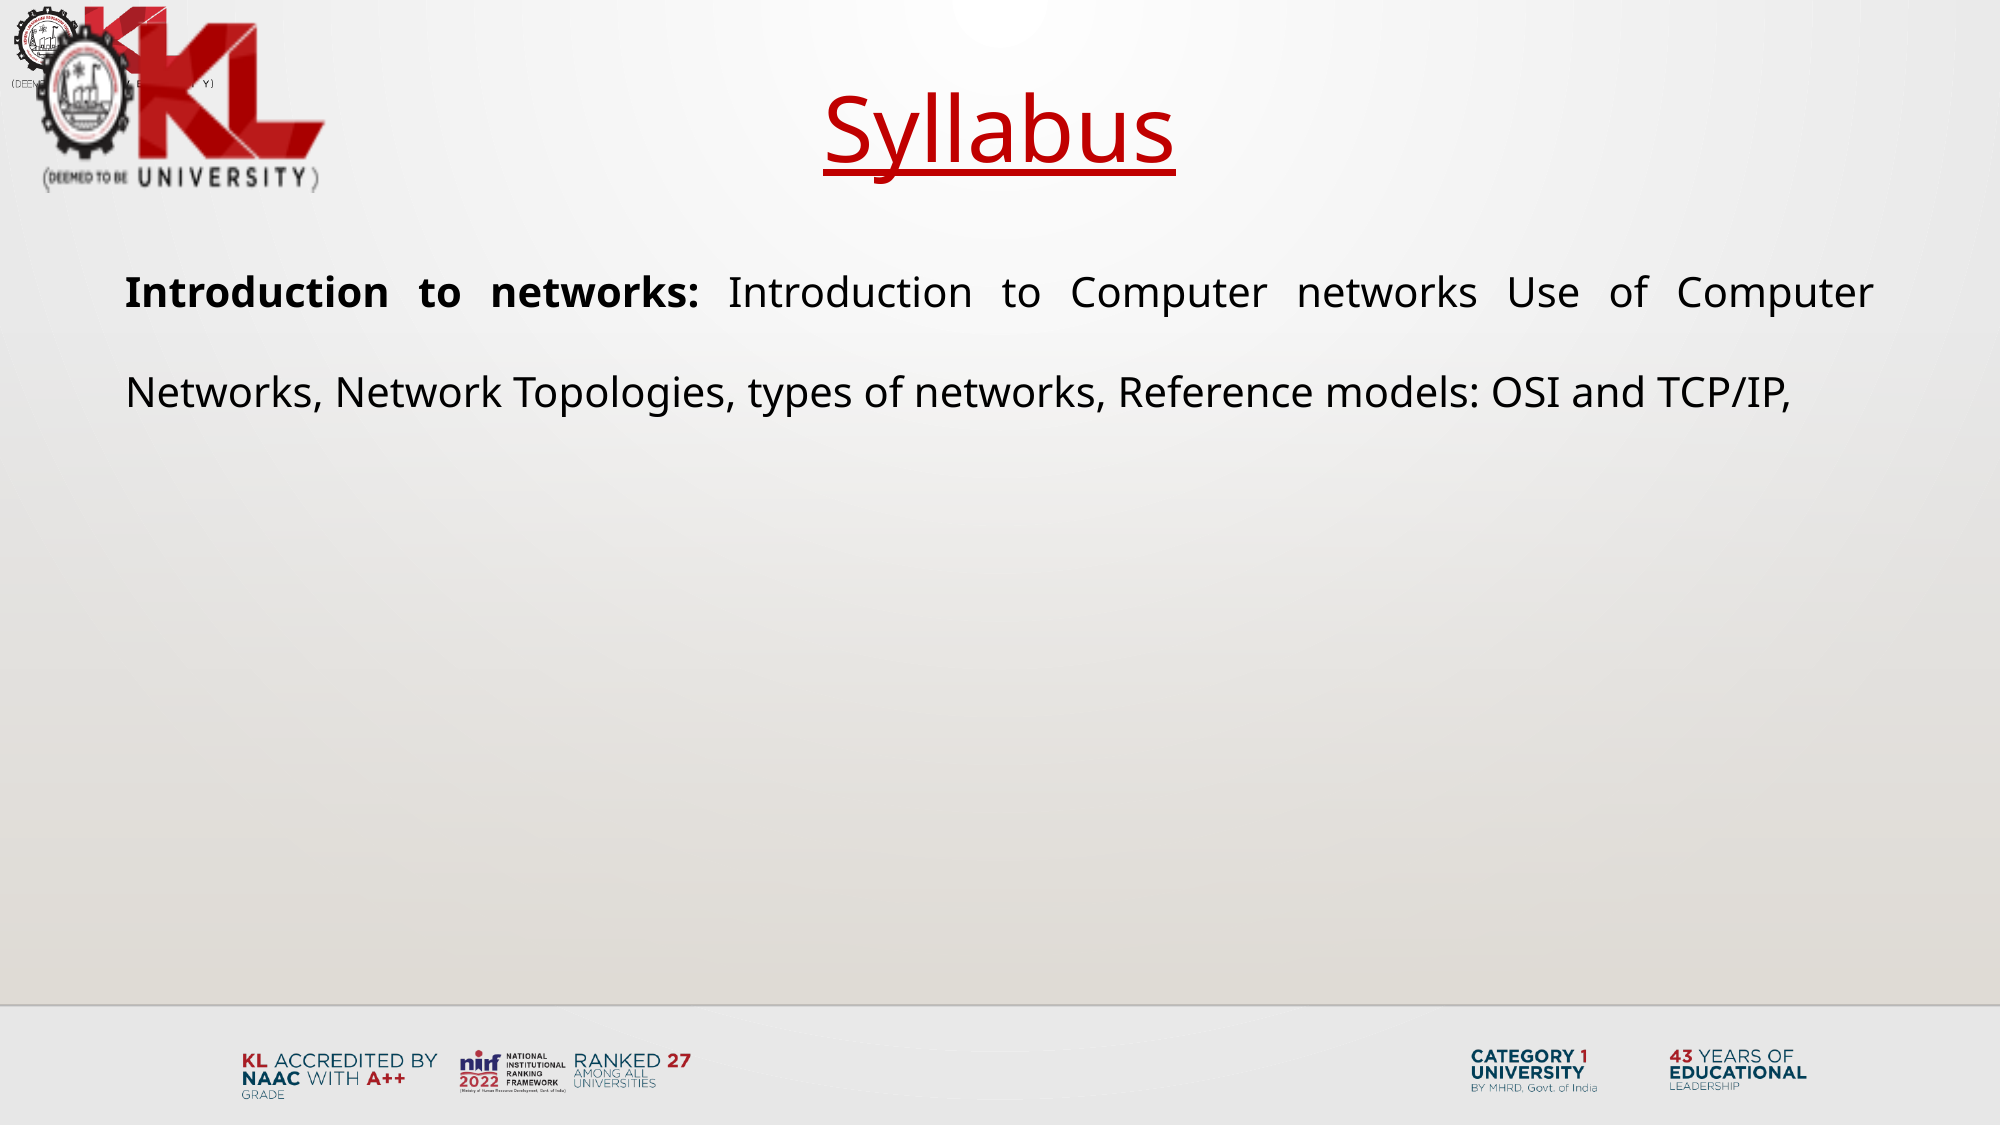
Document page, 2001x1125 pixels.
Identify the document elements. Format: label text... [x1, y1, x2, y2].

picture [12, 5, 449, 193]
picture [238, 1045, 716, 1103]
text_box Introduction to networks: Introduction to Computer networks Use of Computer Networks, Network Topologies, types of networks, Reference models: OSI and TCP/IP, [110, 208, 1890, 424]
picture [1447, 1045, 1814, 1101]
text_box Syllabus [499, 63, 1501, 188]
